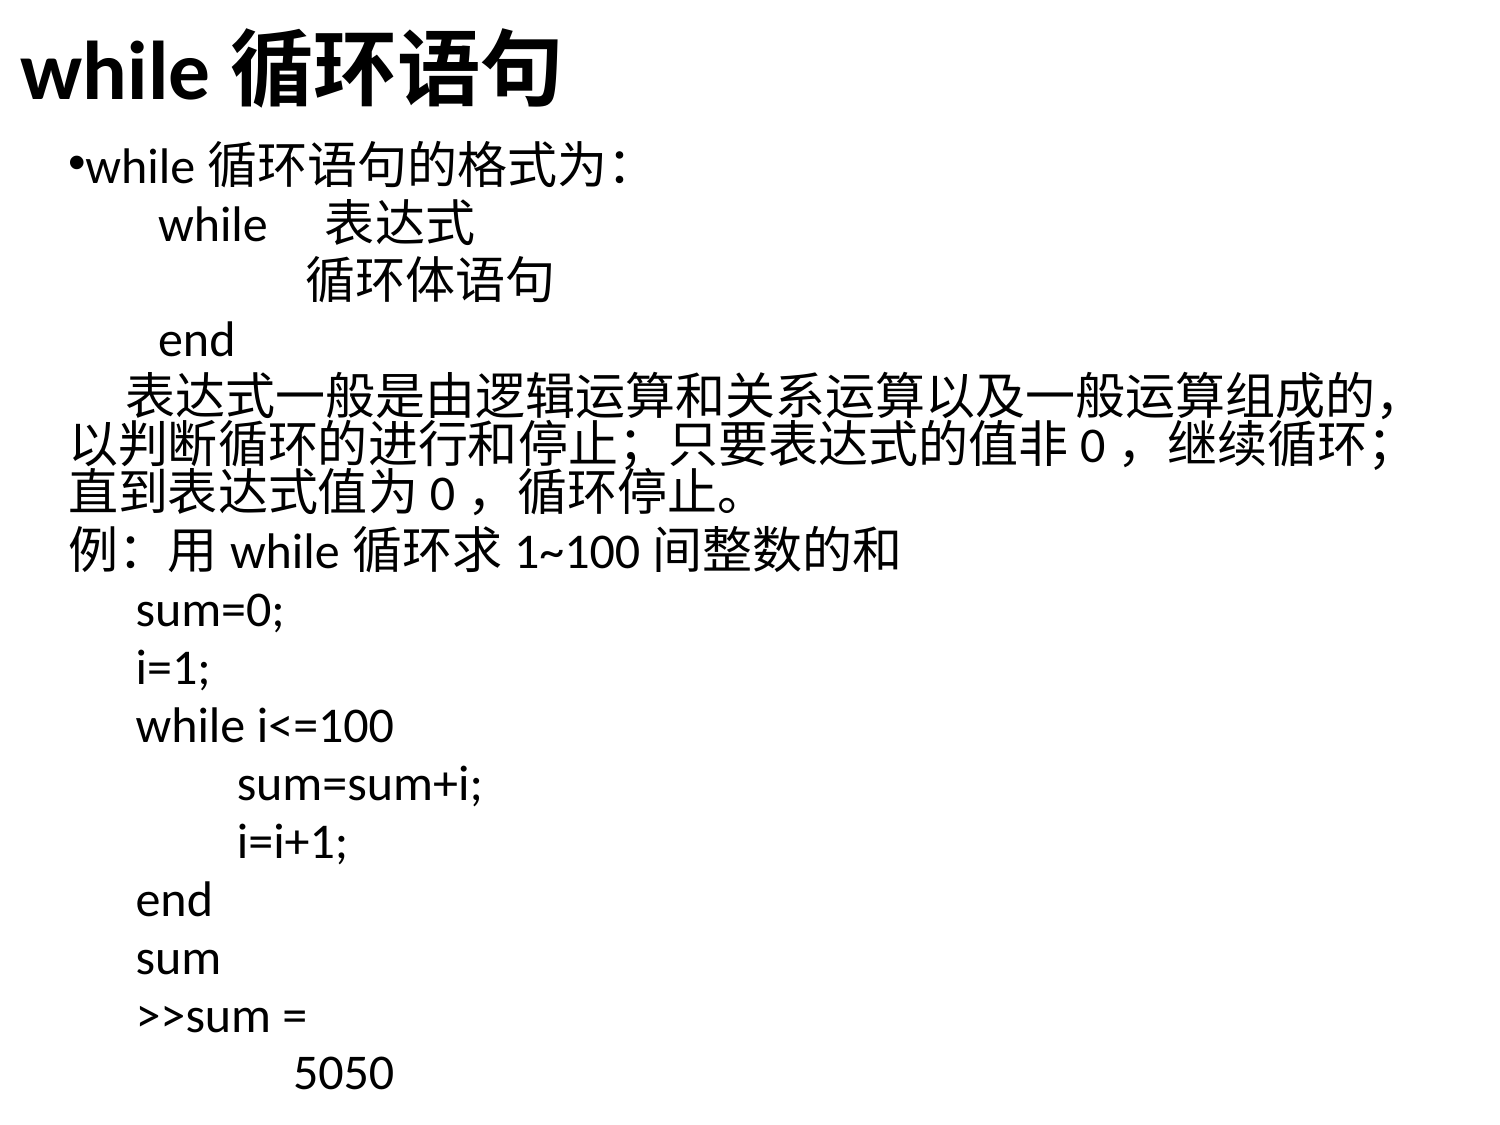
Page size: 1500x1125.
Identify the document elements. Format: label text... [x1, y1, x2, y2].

title while循环语句 [5, 0, 1356, 138]
list while循环语句的格式为： while 表达式 循环体语句 end 表达式一般是由逻辑运算和关系运算以及一般运算组成的，以判断循环的进行和停止；只要表达式的值非0，继续循环；直到表达式值为0，循环停止。 例：用while循环求1~100间整数的和 sum=0; i=1; while i<=100 sum=sum+i; i=i+1; end sum >>sum = 5050 [53, 137, 1471, 1125]
